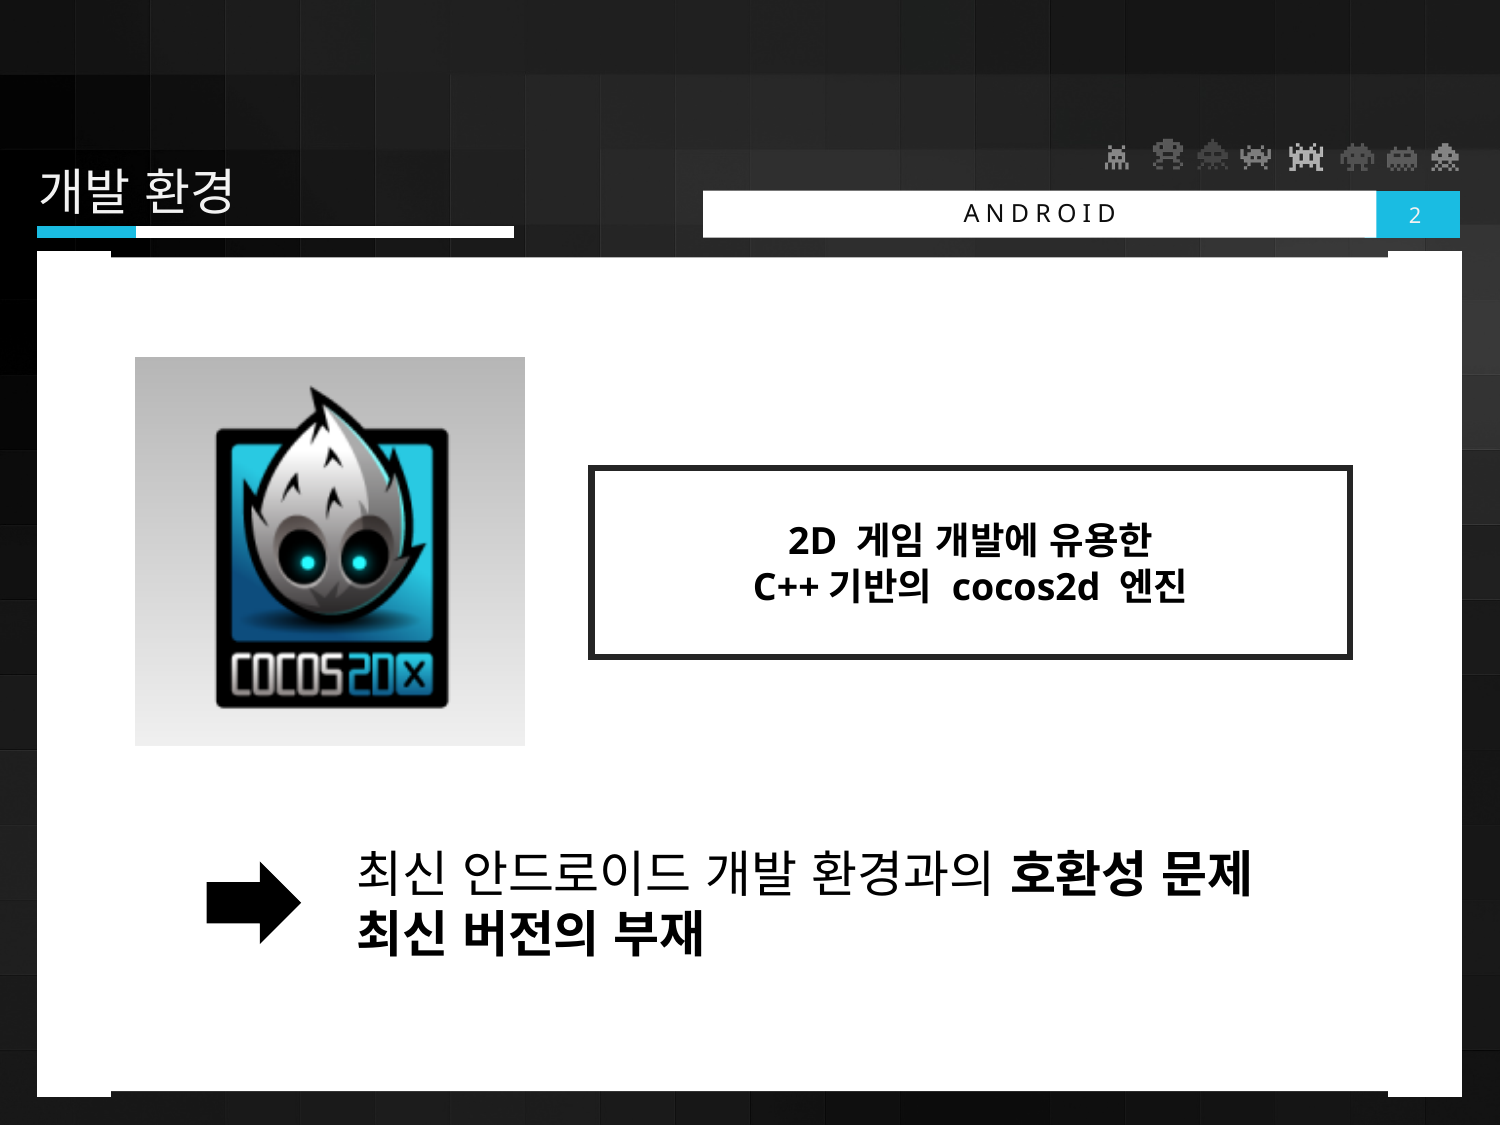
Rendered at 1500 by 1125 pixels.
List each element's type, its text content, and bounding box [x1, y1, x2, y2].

text_box 2D 게임 개발에 유용한 C++기반의 cocos2d 엔진 [591, 467, 1351, 658]
text_box [205, 858, 303, 947]
text_box 최신 안드로이드 개발 환경과의 호환성 문제 최신 버전의 부재 [341, 834, 1381, 970]
picture [0, 0, 1500, 1125]
slide_number 2 [1377, 191, 1460, 238]
list [43, 257, 1457, 1092]
list ANDROID [703, 190, 1377, 238]
title 개발 환경 [38, 160, 524, 228]
